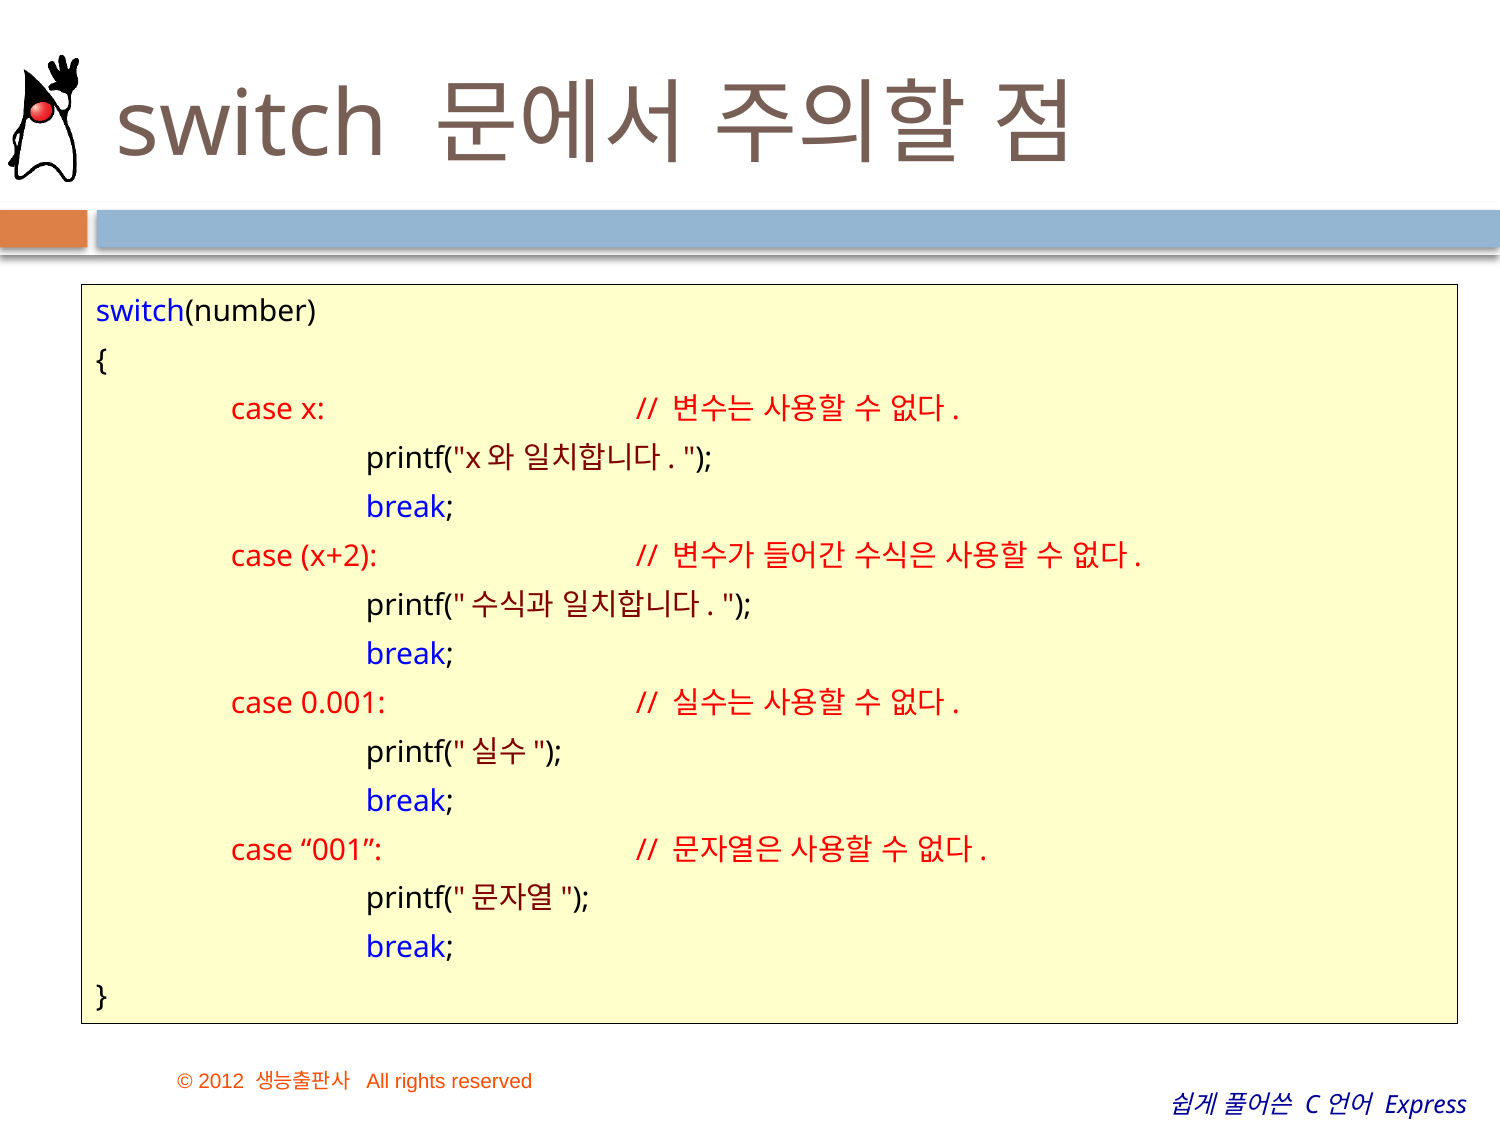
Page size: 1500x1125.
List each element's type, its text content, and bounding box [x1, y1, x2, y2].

picture [8, 55, 79, 182]
title switch 문에서 주의할 점 [100, 37, 1438, 200]
list switch(number) { case x: // 변수는 사용할 수 없다. printf("x와 일치합니다. "); break; case (x+2): // 변수가 들어간 수식은 사용할 수 없다. printf("수식과 일치합니다. "); break; case 0.001: // 실수는 사용할 수 없다. printf("실수"); break; case “001”: // 문자열은 사용할 수 없다. printf("문자열"); break; } [81, 284, 1458, 1024]
